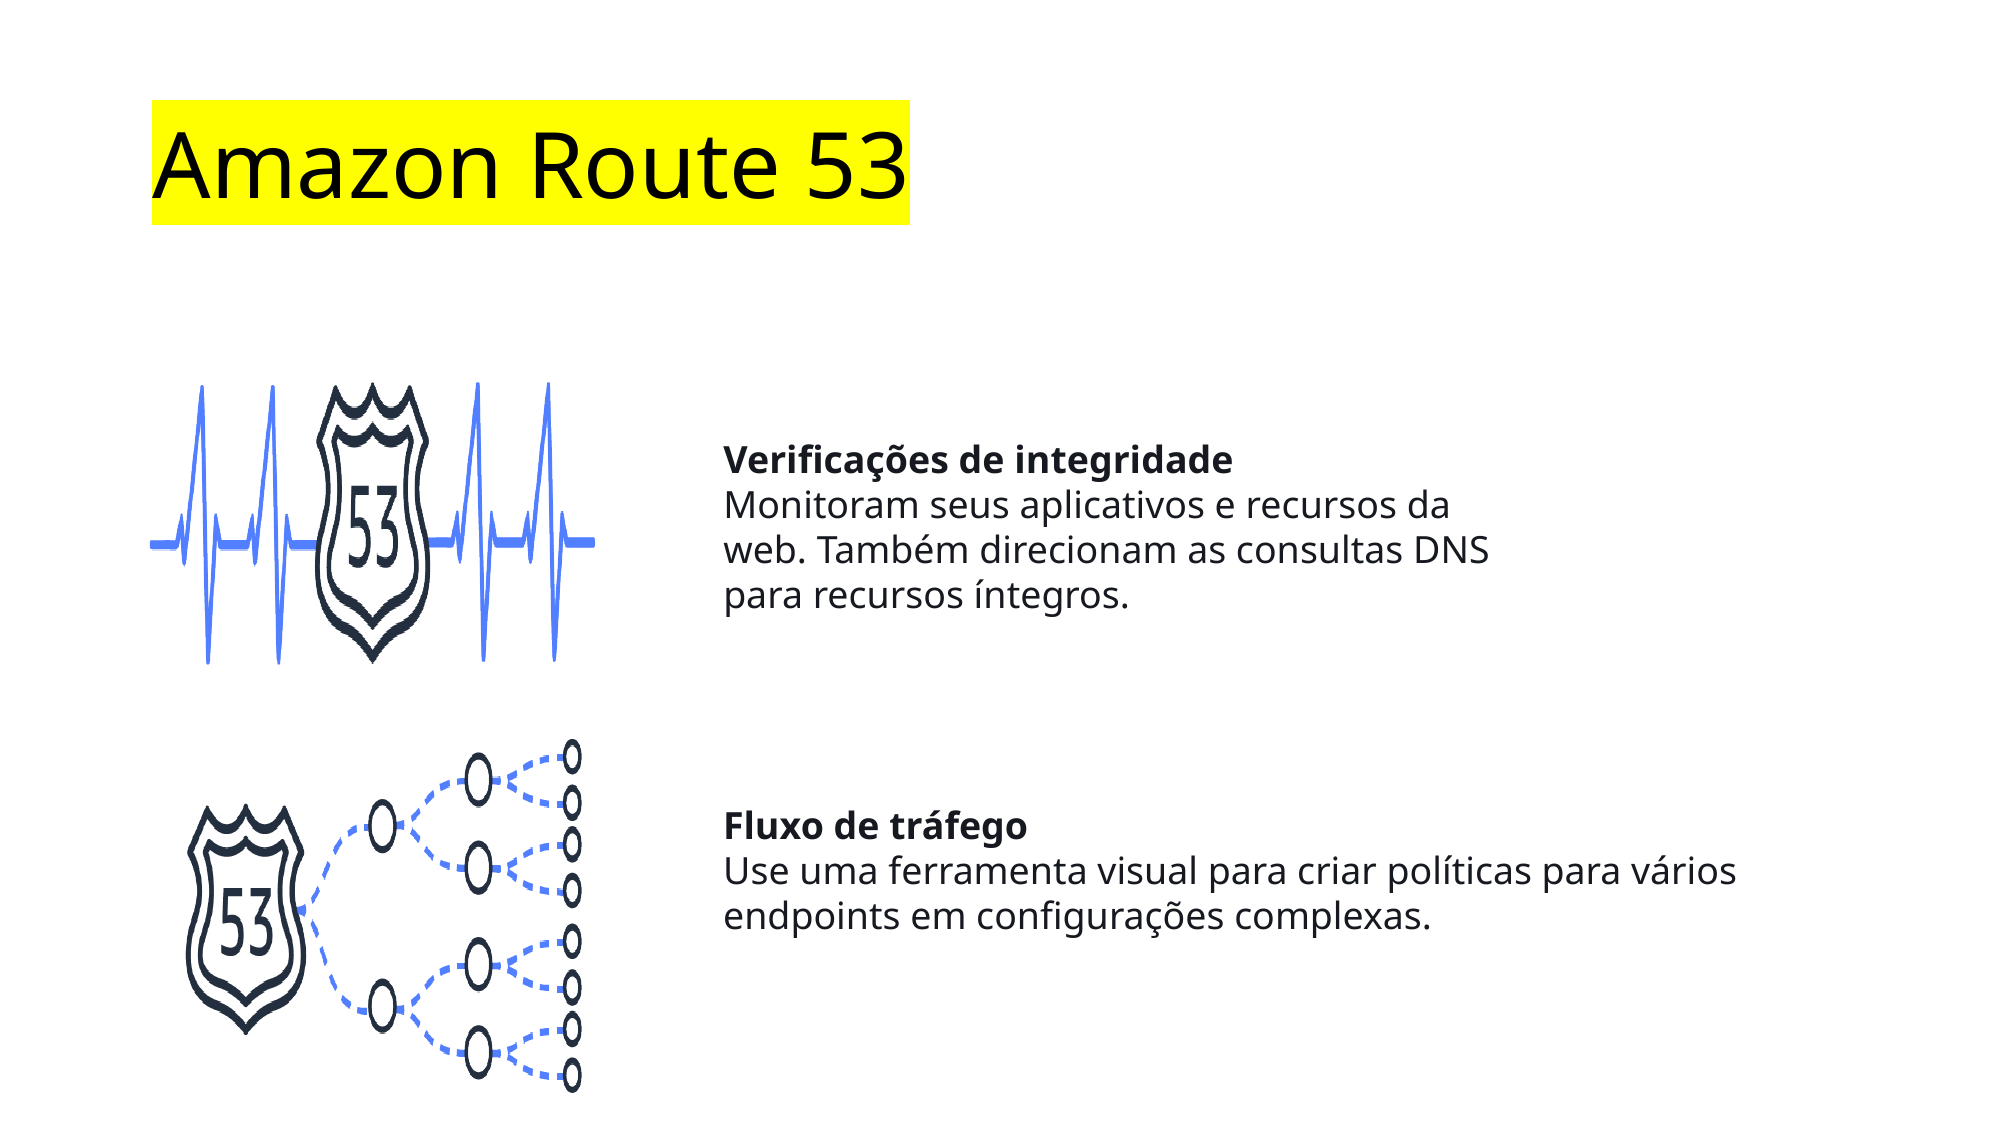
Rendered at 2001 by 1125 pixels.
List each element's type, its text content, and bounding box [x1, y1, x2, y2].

text_box Fluxo de tráfego Use uma ferramenta visual para criar políticas para vários endpoints em configurações complexas. [708, 794, 1763, 990]
text_box Verificações de integridade Monitoram seus aplicativos e recursos da web. Também direcionam as consultas DNS para recursos íntegros. [708, 429, 1542, 669]
picture [137, 299, 628, 1105]
title Amazon Route 53 [137, 59, 1863, 278]
